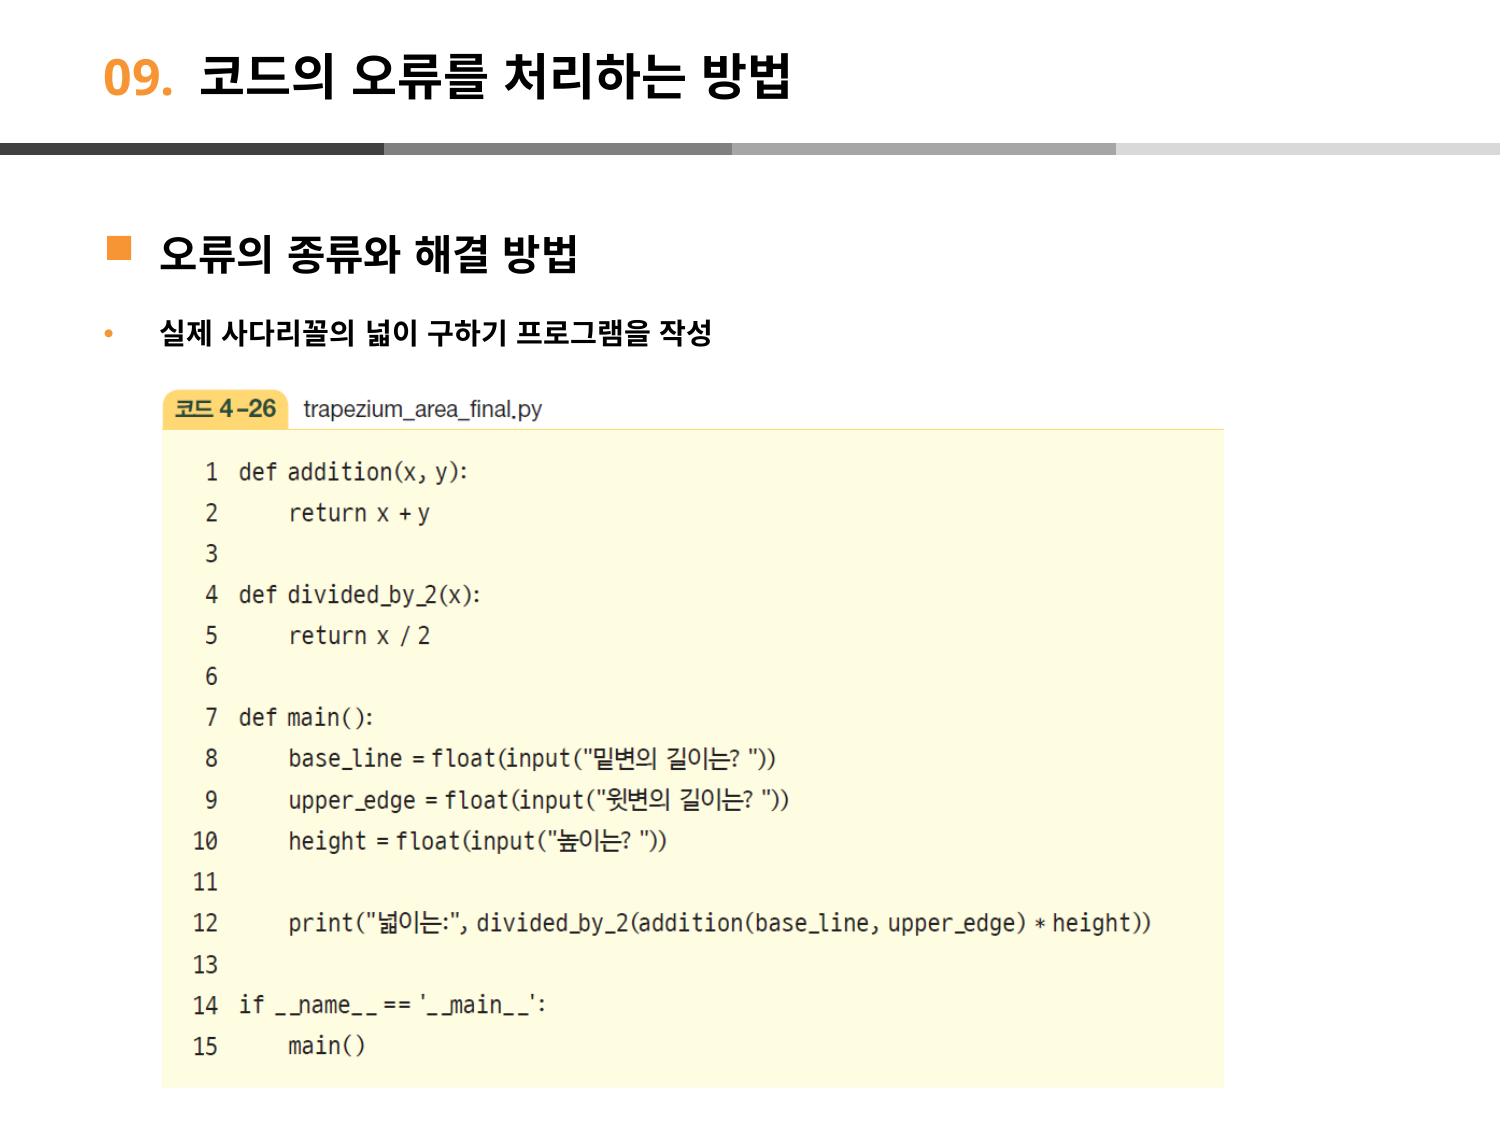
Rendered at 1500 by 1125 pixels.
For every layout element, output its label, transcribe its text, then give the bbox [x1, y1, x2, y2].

picture [162, 388, 1226, 1095]
title 09. 코드의 오류를 처리하는 방법 [88, 30, 1211, 121]
text_box 실제 사다리꼴의 넓이 구하기 프로그램을 작성 [88, 386, 1365, 480]
list 오류의 종류와 해결 방법 [88, 196, 1436, 386]
